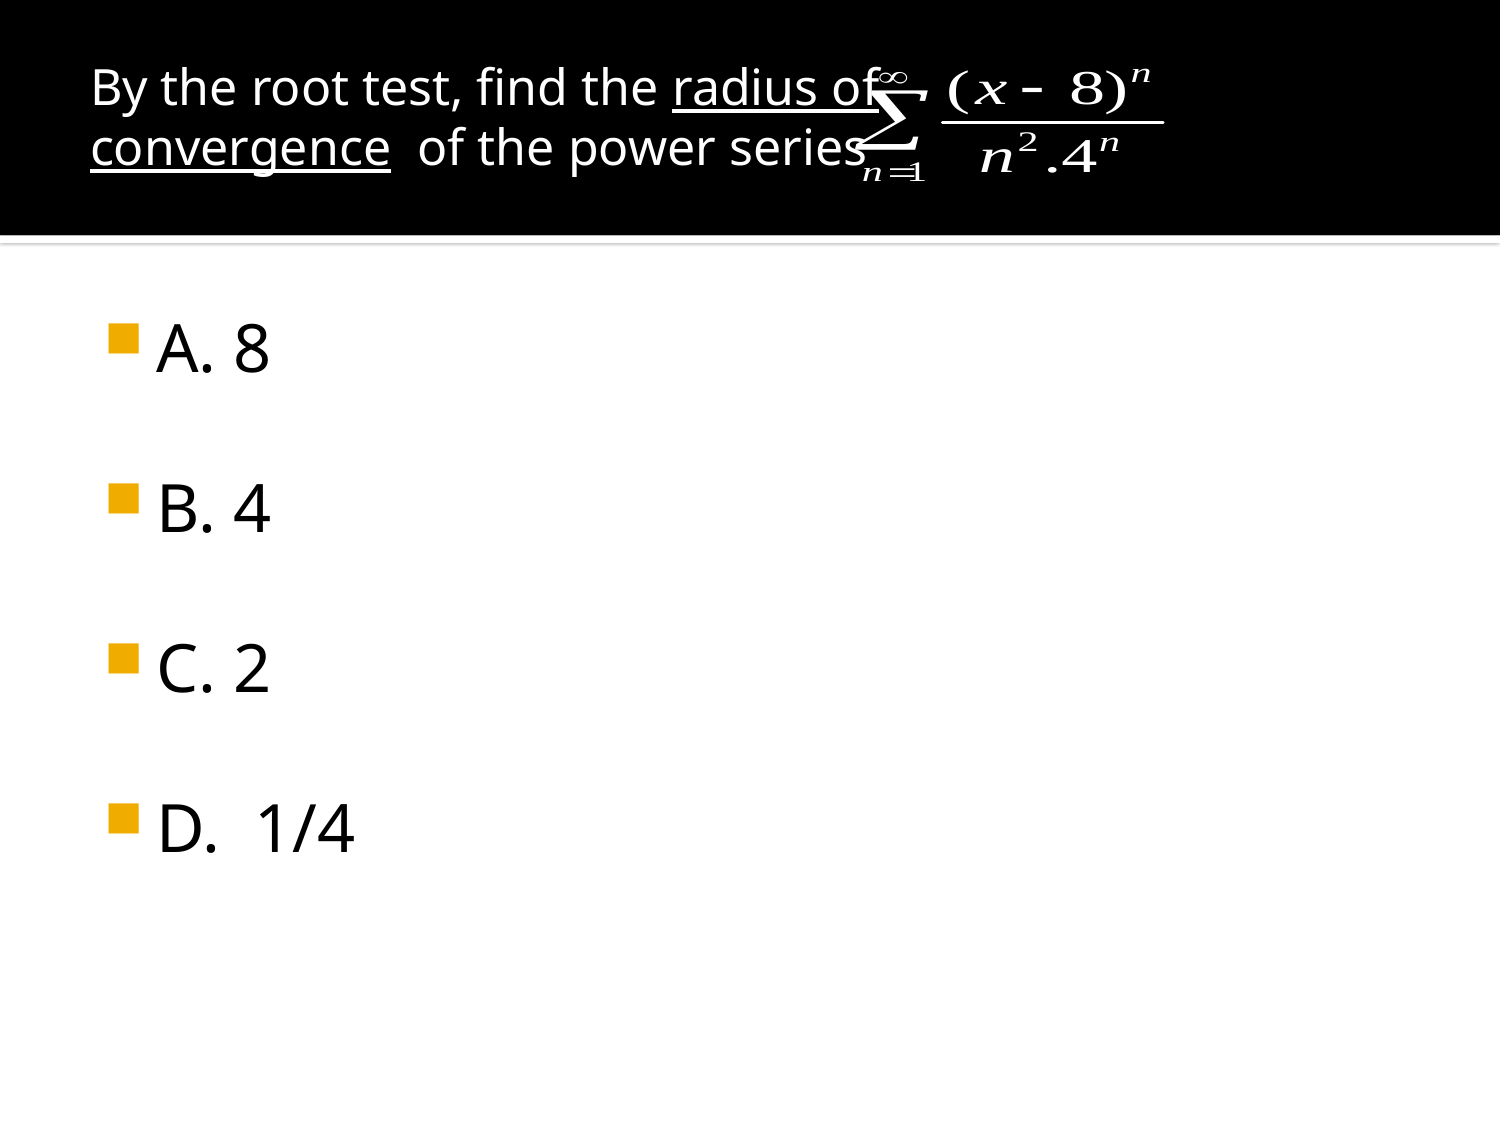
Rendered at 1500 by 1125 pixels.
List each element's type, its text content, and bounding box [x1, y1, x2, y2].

title By the root test, find the radius of convergence of the power series [75, 12, 950, 218]
list A. 8 B. 4 C. 2 D. 1/4 [75, 291, 1425, 1050]
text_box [843, 49, 1181, 192]
